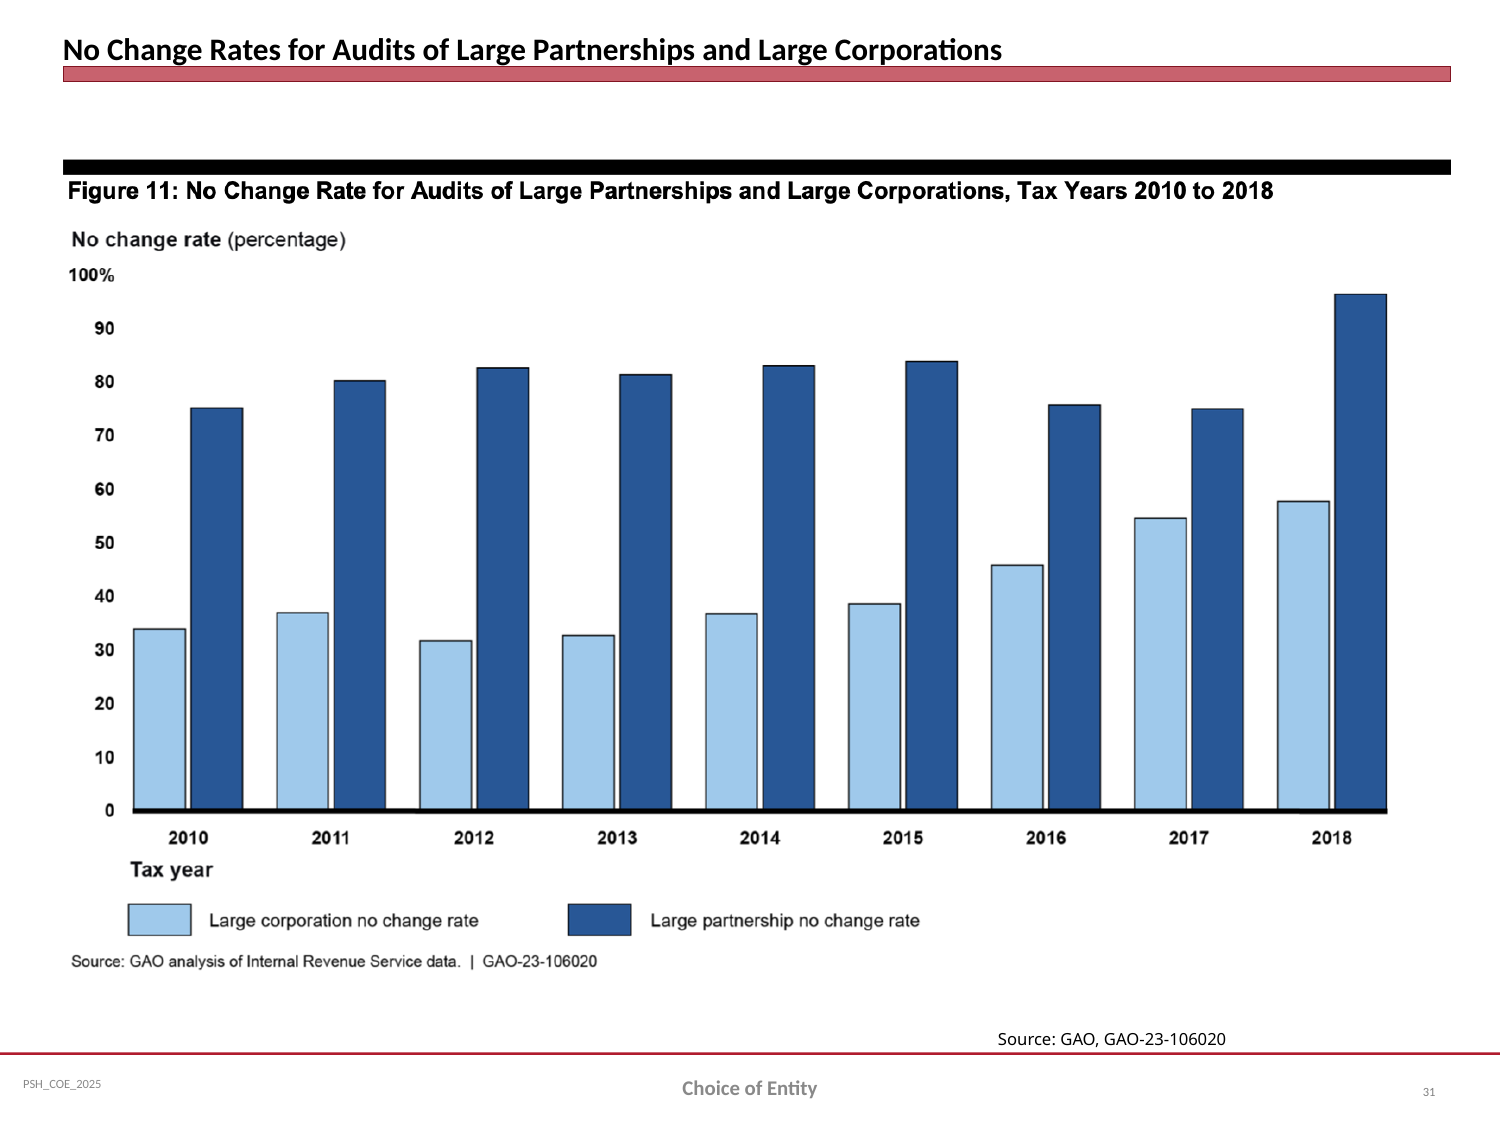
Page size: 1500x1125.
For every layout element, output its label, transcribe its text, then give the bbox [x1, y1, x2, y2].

footer Choice of Entity [512, 1056, 988, 1117]
title No Change Rates for Audits of Large Partnerships and Large Corporations [62, 6, 1451, 67]
slide_number 31 [1375, 1061, 1451, 1122]
text_box Source: GAO, GAO-23-106020 [982, 1021, 1246, 1057]
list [62, 154, 1451, 974]
